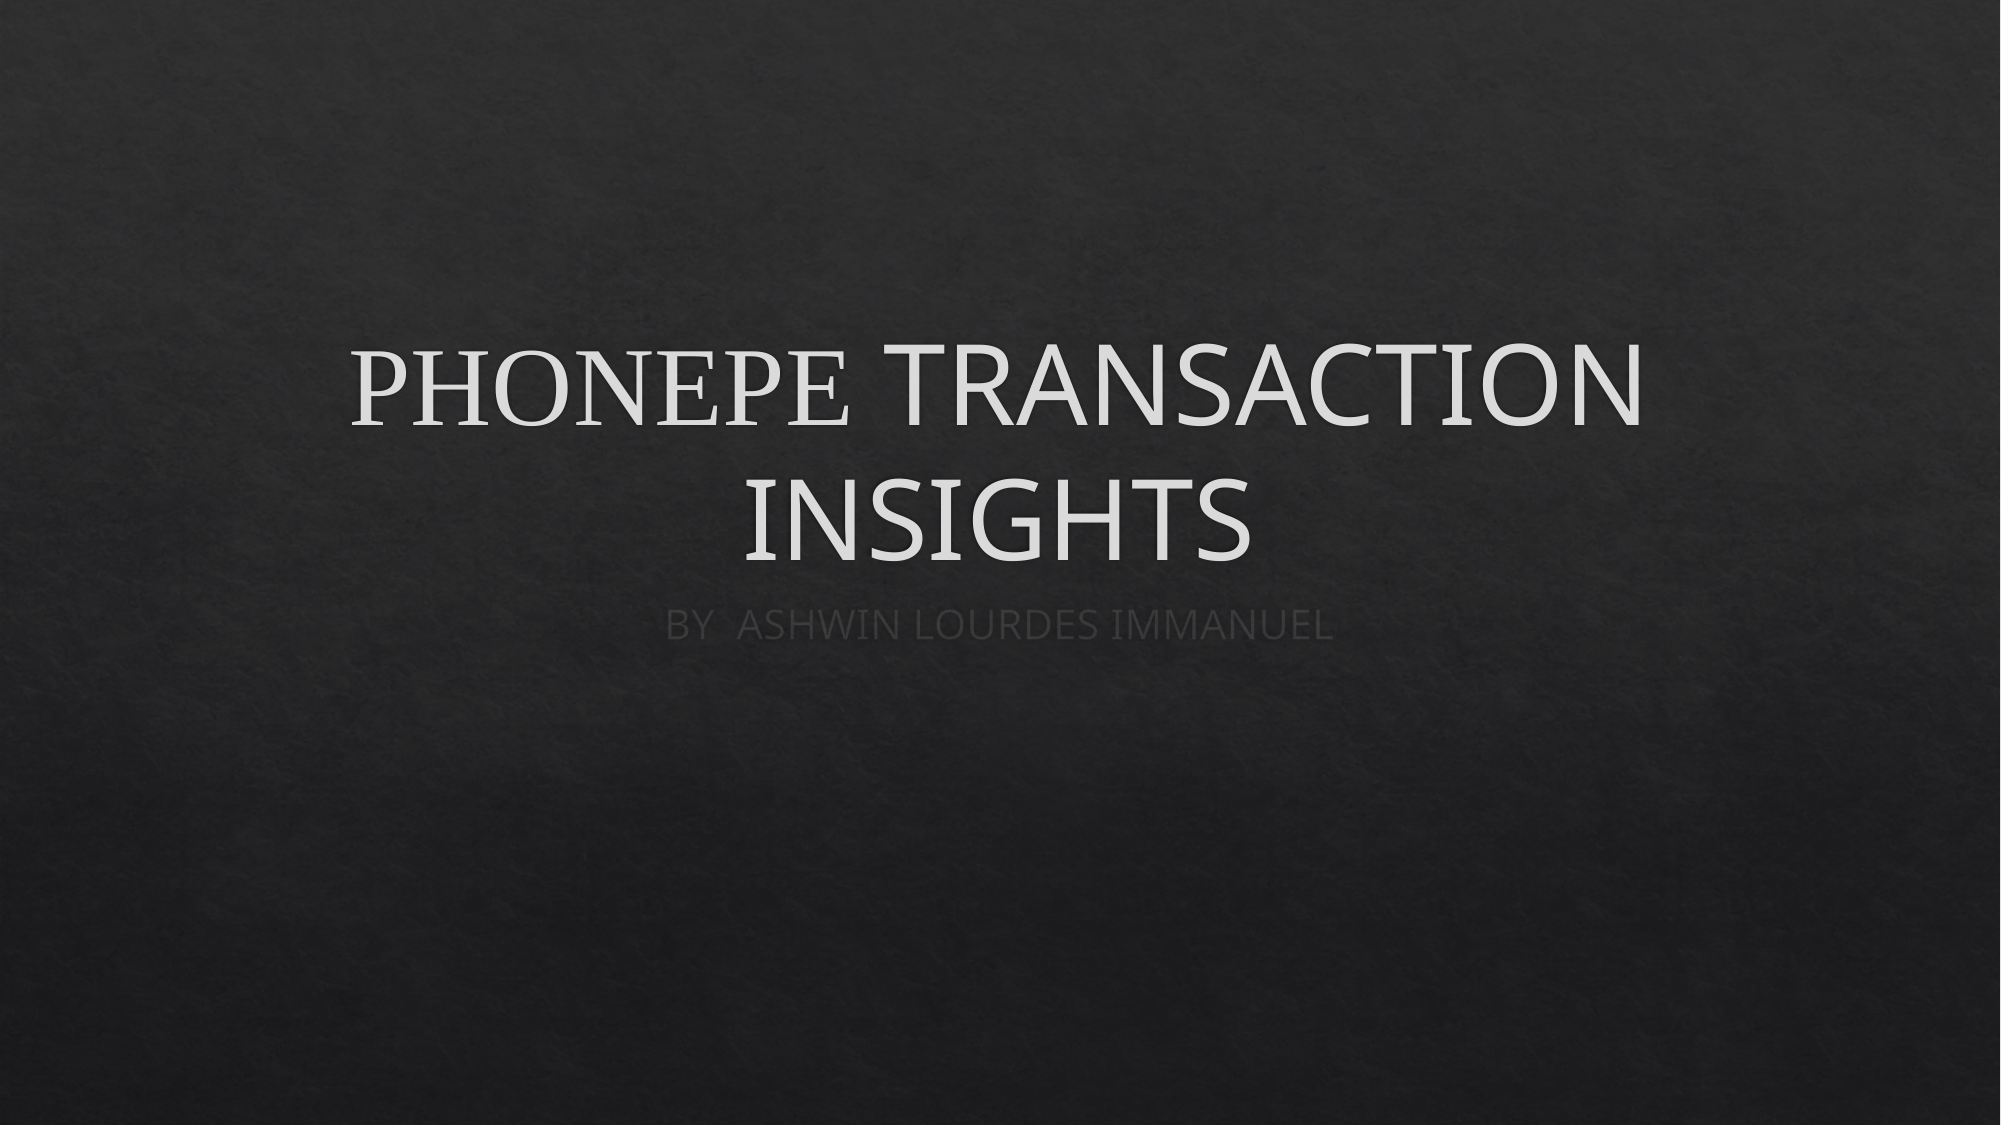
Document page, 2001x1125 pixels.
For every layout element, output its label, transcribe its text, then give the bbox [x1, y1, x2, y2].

subtitle BY ASHWIN LOURDES IMMANUEL [224, 590, 1774, 763]
title PHONEPE TRANSACTION INSIGHTS [224, 290, 1774, 587]
